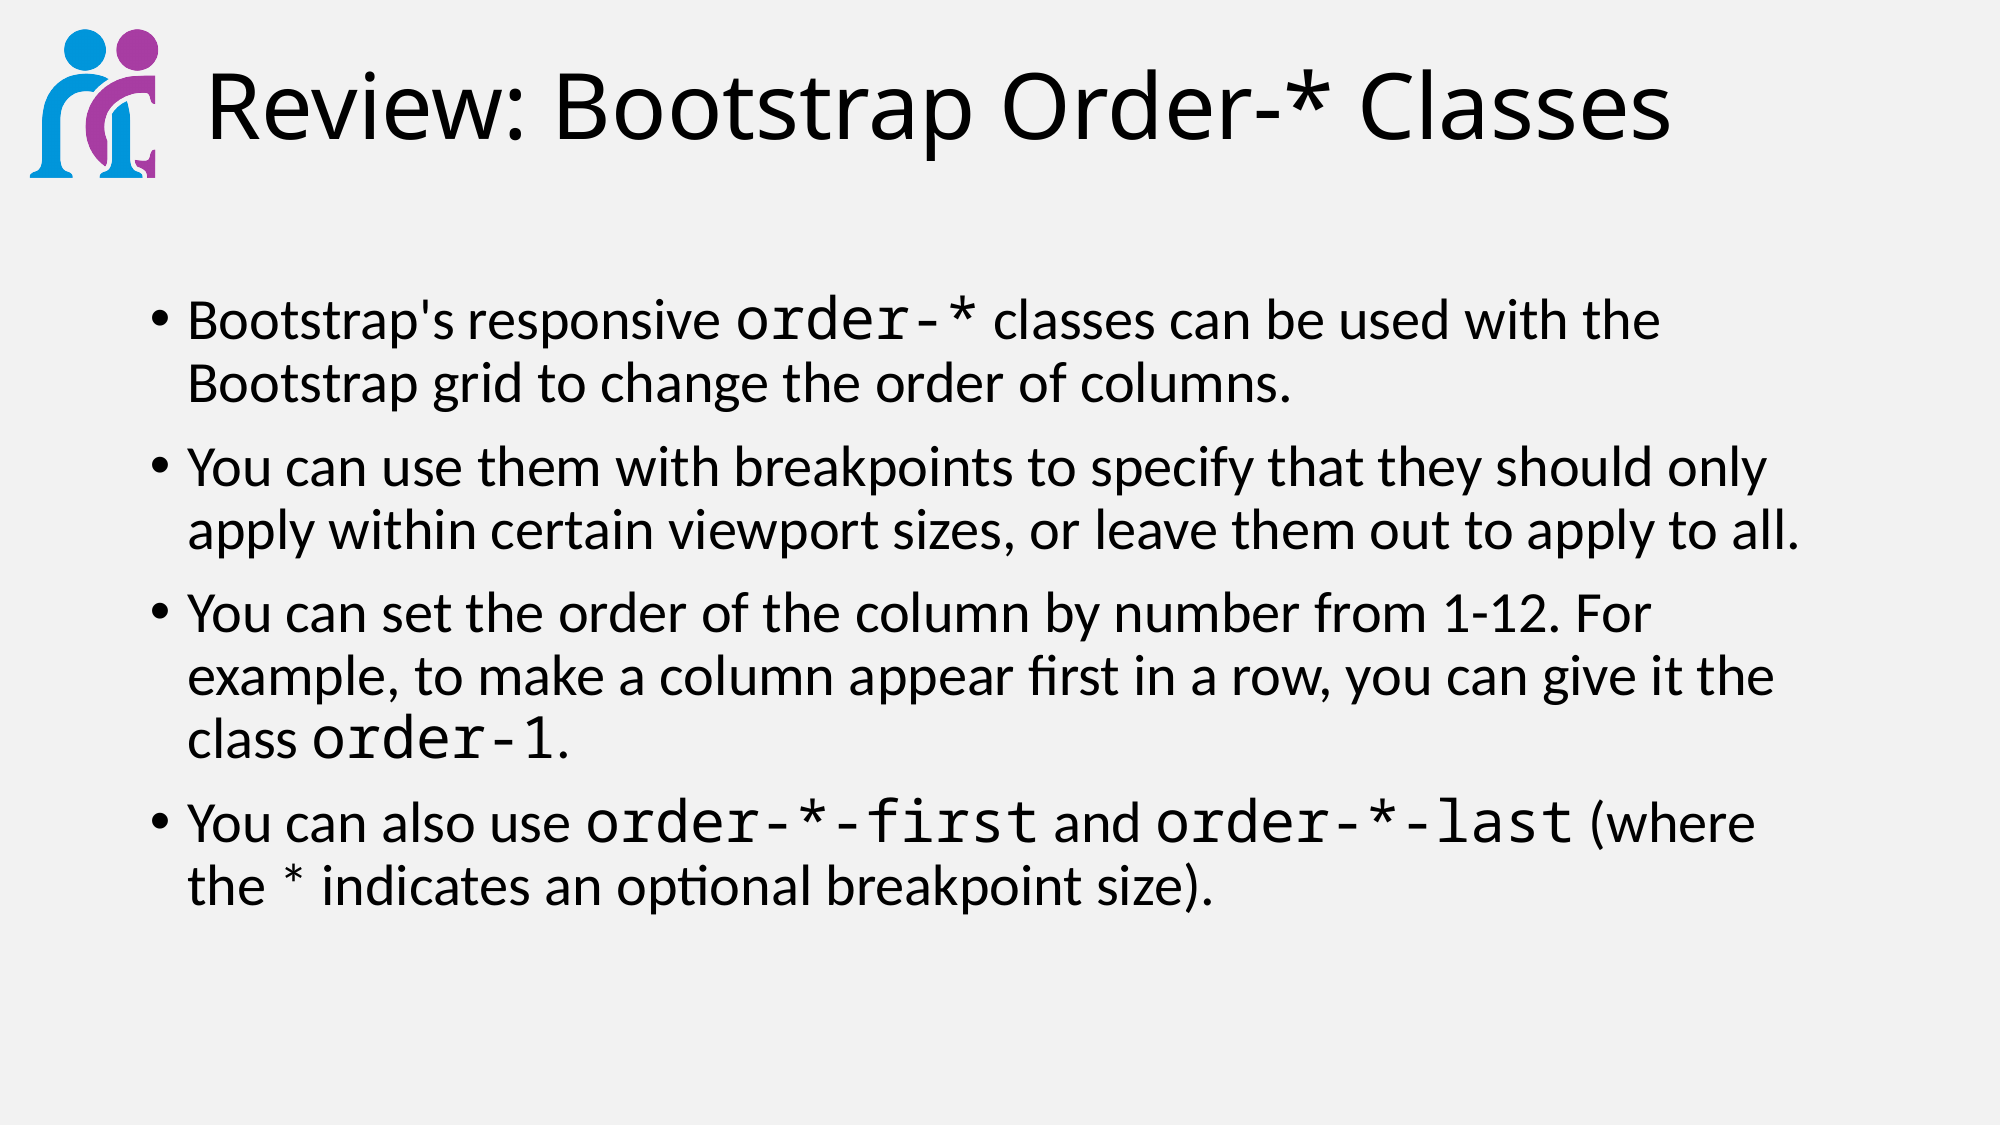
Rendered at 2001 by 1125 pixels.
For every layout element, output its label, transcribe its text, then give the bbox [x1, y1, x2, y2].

picture [12, 15, 180, 197]
text_box Bootstrap's responsive order-* classes can be used with the Bootstrap grid to change the order of columns. You can use them with breakpoints to specify that they should only apply within certain viewport sizes, or leave them out to apply to all. You can set the order of the column by number from 1-12. For example, to make a column appear first in a row, you can give it the class order-1. You can also use order-*-first and order-*-last (where the * indicates an optional breakpoint size). [134, 282, 1860, 996]
text_box Review: Bootstrap Order-* Classes [189, 0, 1799, 219]
